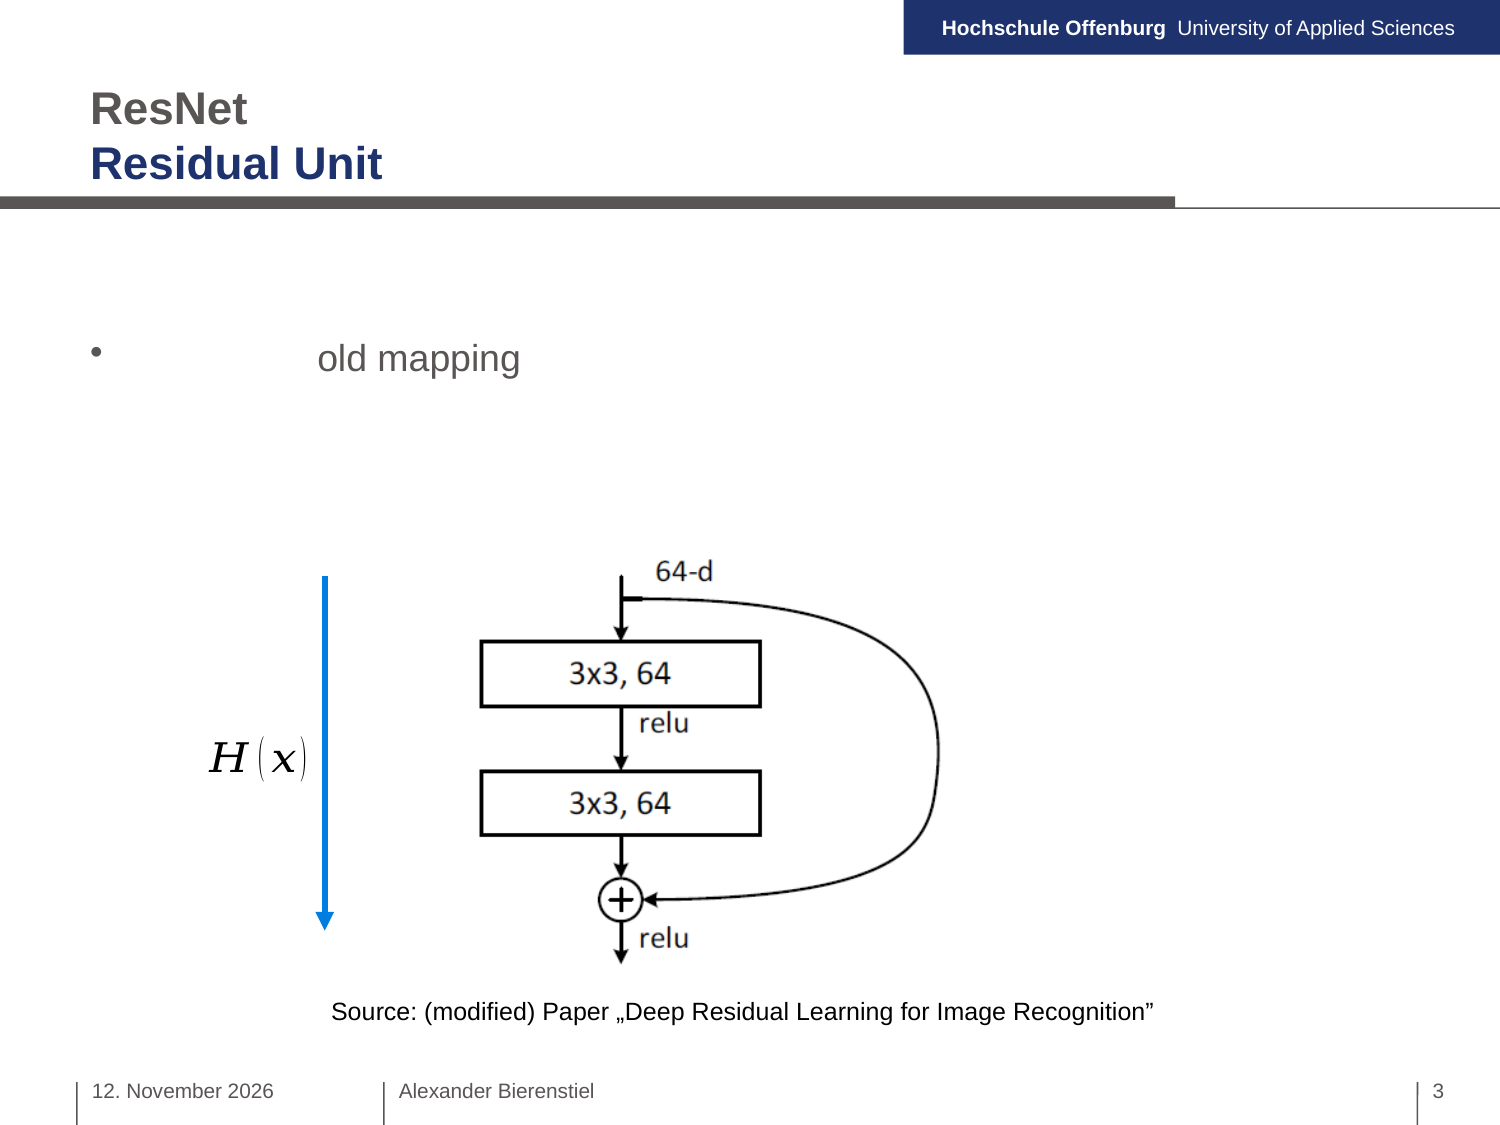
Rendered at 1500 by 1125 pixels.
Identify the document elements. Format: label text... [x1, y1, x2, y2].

slide_number 3 [1417, 1070, 1500, 1125]
footer Alexander Bierenstiel [383, 1070, 963, 1125]
text_box Source: (modified) Paper „Deep Residual Learning for Image Recognition” [316, 987, 1171, 1033]
title ResNet Residual Unit [74, 54, 1176, 197]
picture [383, 528, 1046, 1000]
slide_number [76, 1070, 349, 1125]
